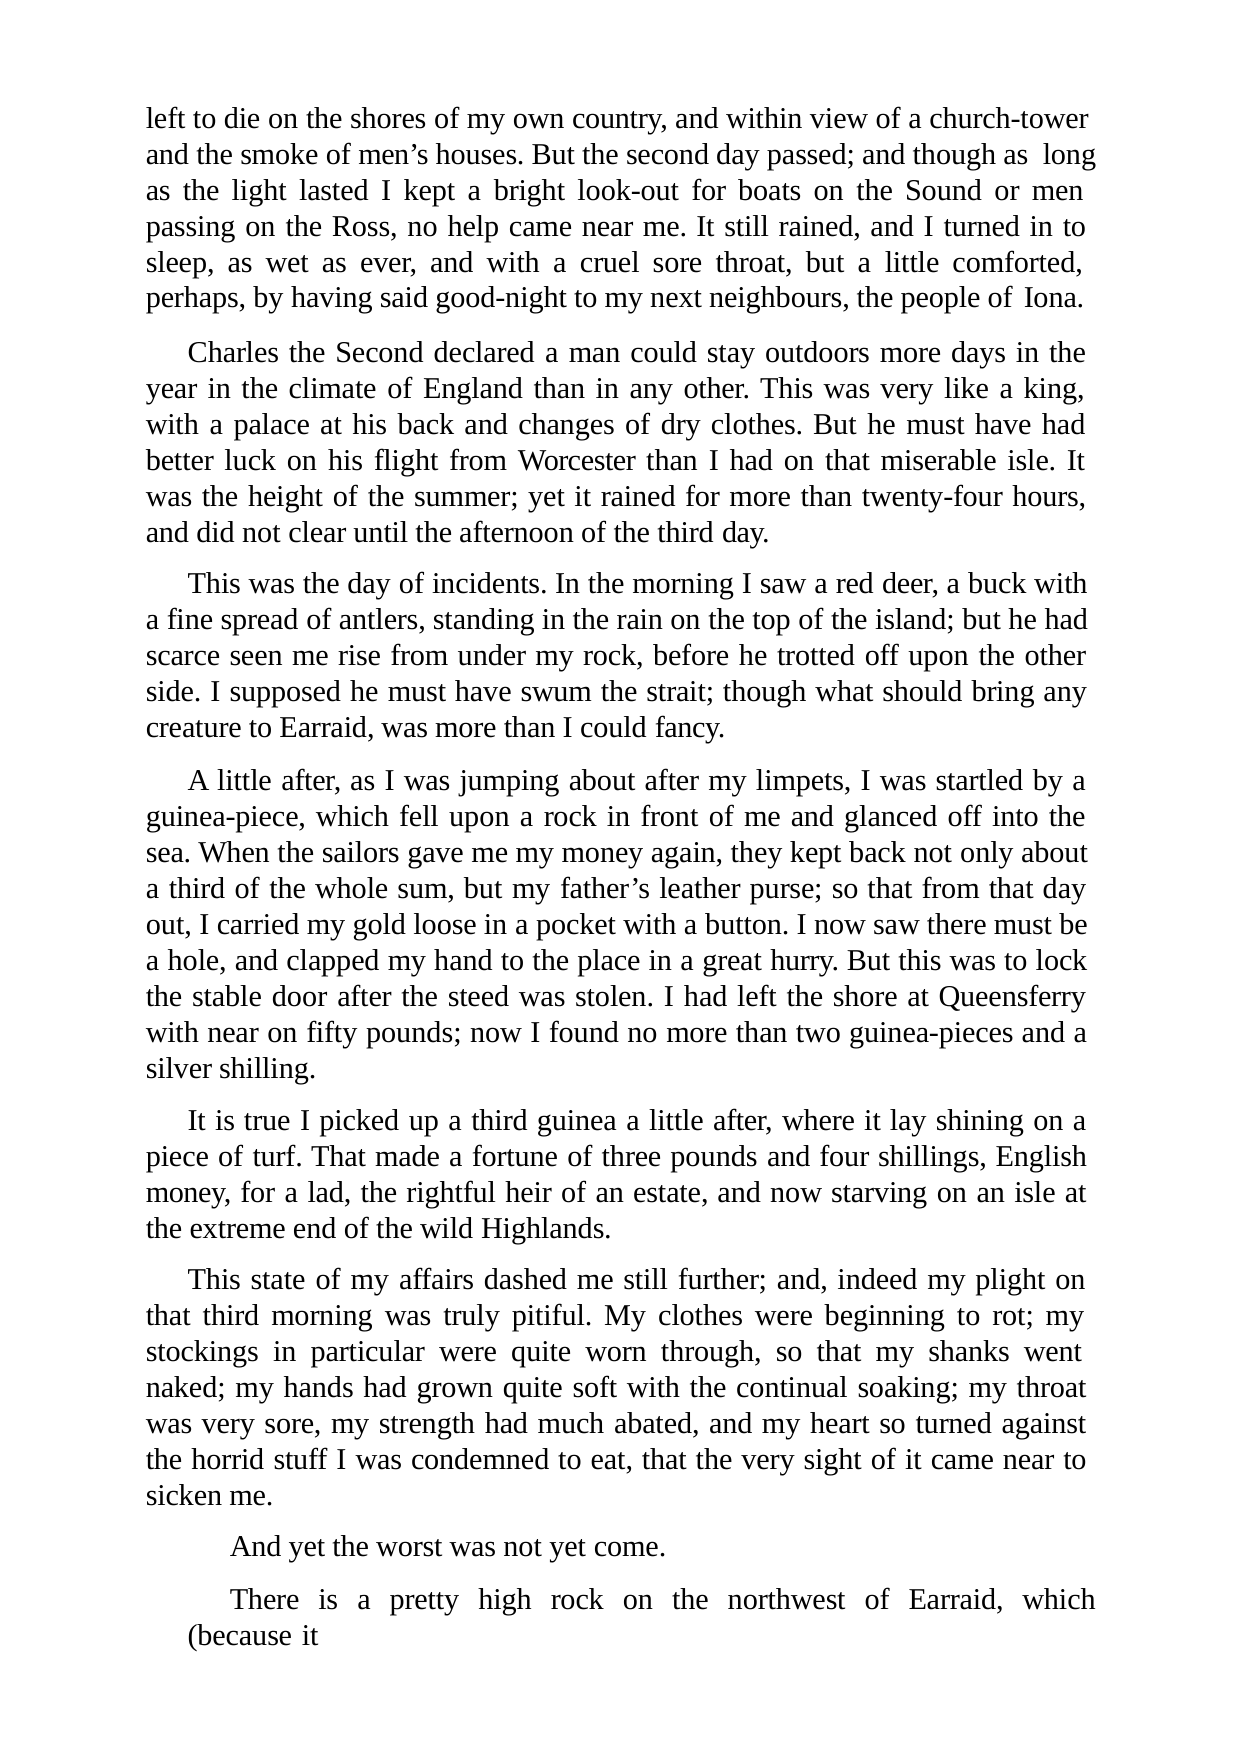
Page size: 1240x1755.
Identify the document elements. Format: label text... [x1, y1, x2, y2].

text_box left to die on the shores of my own country, and within view of a church-tower and the smoke of men’s houses. But the second day passed; and though as long as the light lasted I kept a bright look-out for boats on the Sound or men passing on the Ross, no help came near me. It still rained, and I turned in to sleep, as wet as ever, and with a cruel sore throat, but a little comforted, perhaps, by having said good-night to my next neighbours, the people of Iona. Charles the Second declared a man could stay outdoors more days in the year in the climate of England than in any other. This was very like a king, with a palace at his back and changes of dry clothes. But he must have had better luck on his flight from Worcester than I had on that miserable isle. It was the height of the summer; yet it rained for more than twenty-four hours, and did not clear until the afternoon of the third day. This was the day of incidents. In the morning I saw a red deer, a buck with a fine spread of antlers, standing in the rain on the top of the island; but he had scarce seen me rise from under my rock, before he trotted off upon the other side. I supposed he must have swum the strait; though what should bring any creature to Earraid, was more than I could fancy. A little after, as I was jumping about after my limpets, I was startled by a guinea-piece, which fell upon a rock in front of me and glanced off into the sea. When the sailors gave me my money again, they kept back not only about a third of the whole sum, but my father’s leather purse; so that from that day out, I carried my gold loose in a pocket with a button. I now saw there must be a hole, and clapped my hand to the place in a great hurry. But this was to lock the stable door after the steed was stolen. I had left the shore at Queensferry with near on fifty pounds; now I found no more than two guinea-pieces and a silver shilling. It is true I picked up a third guinea a little after, where it lay shining on a piece of turf. That made a fortune of three pounds and four shillings, English money, for a lad, the rightful heir of an estate, and now starving on an isle at the extreme end of the wild Highlands. This state of my affairs dashed me still further; and, indeed my plight on that third morning was truly pitiful. My clothes were beginning to rot; my stockings in particular were quite worn through, so that my shanks went naked; my hands had grown quite soft with the continual soaking; my throat was very sore, my strength had much abated, and my heart so turned against the horrid stuff I was condemned to eat, that the very sight of it came near to sicken me. And yet the worst was not yet come. There is a pretty high rock on the northwest of Earraid, which (because it [143, 98, 1097, 1652]
